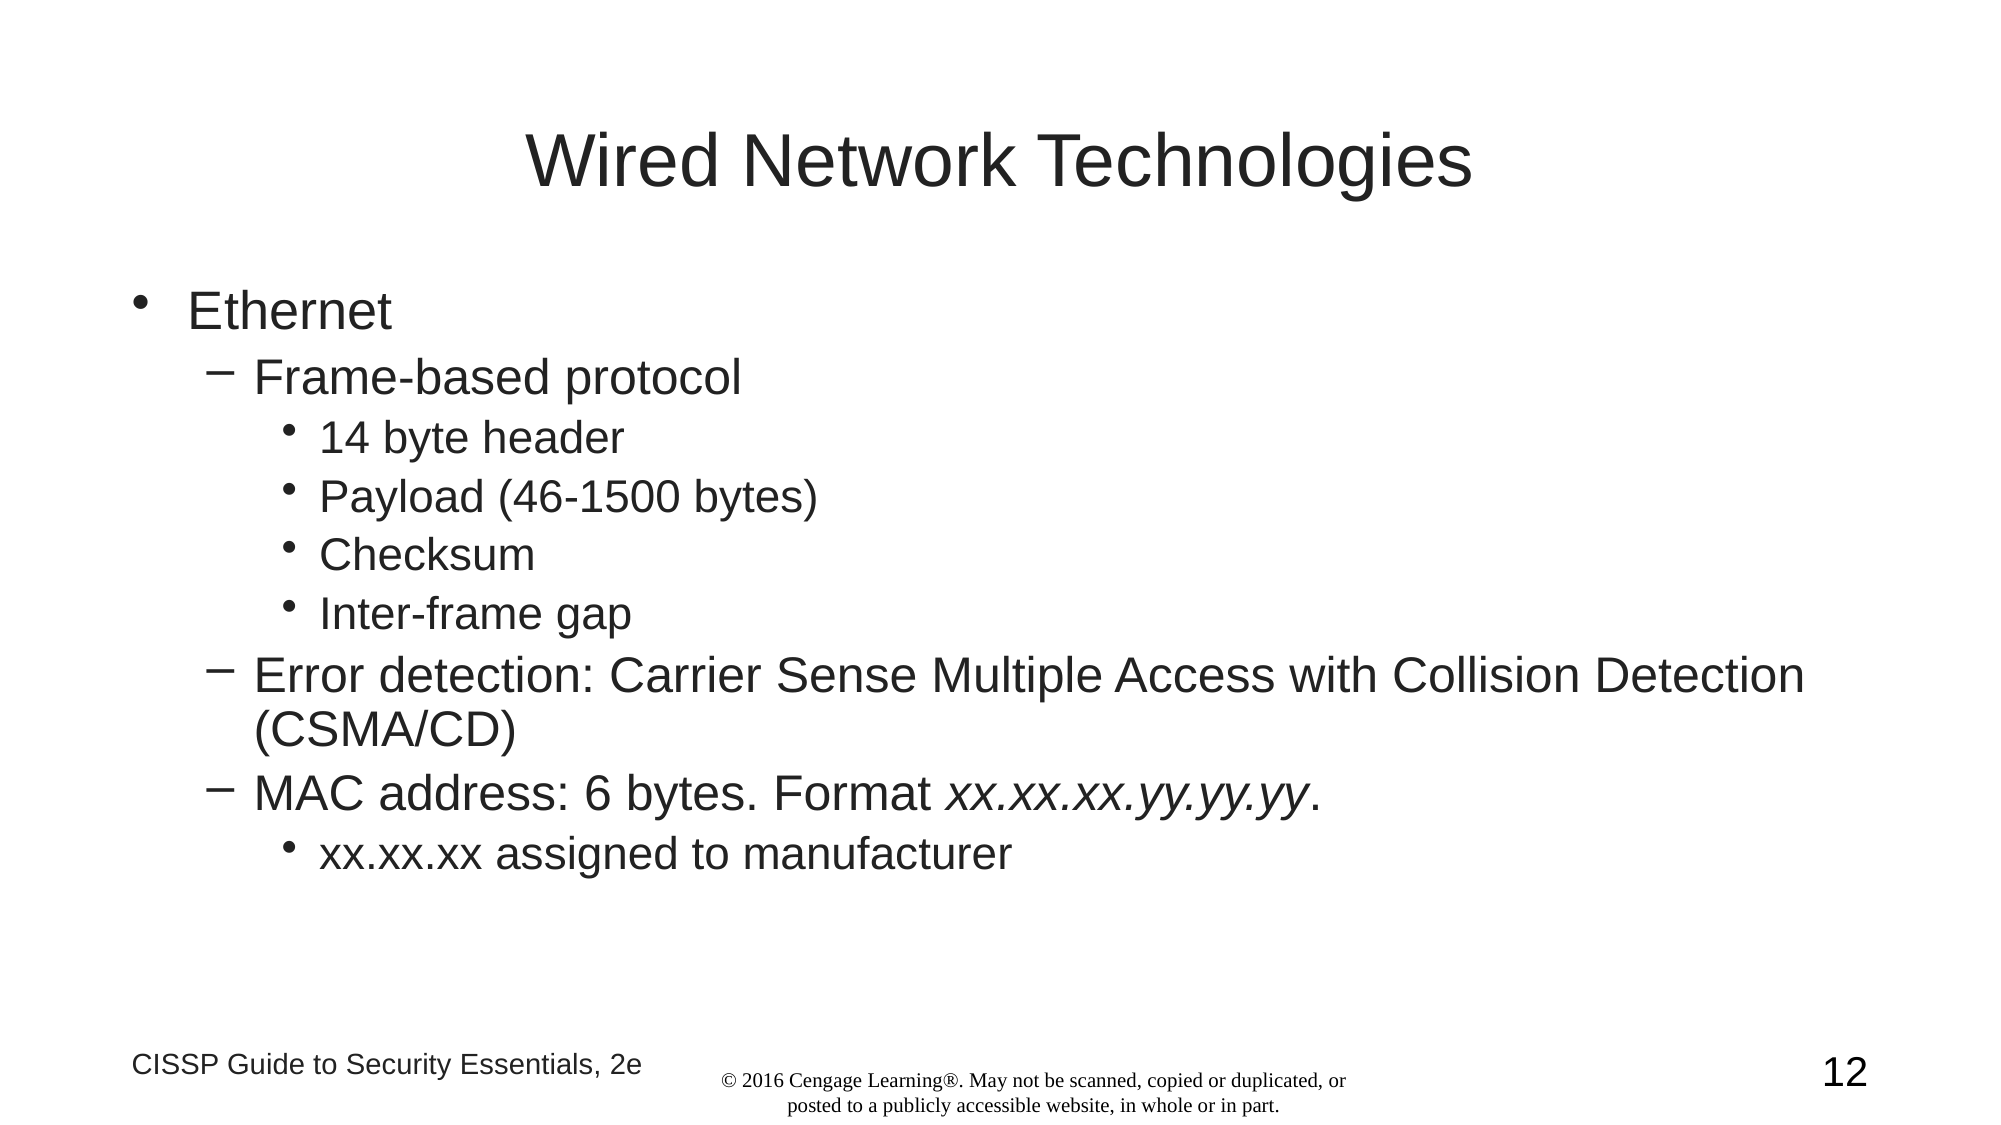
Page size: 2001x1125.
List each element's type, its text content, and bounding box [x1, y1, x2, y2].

title Wired Network Technologies [116, 62, 1884, 250]
slide_number 12 [1766, 1037, 1884, 1101]
text_box © 2016 Cengage Learning®. May not be scanned, copied or duplicated, or posted to a publicly accessible website, in whole or in part. [677, 1059, 1390, 1125]
list Ethernet Frame-based protocol 14 byte header Payload (46-1500 bytes) Checksum Inter-frame gap Error detection: Carrier Sense Multiple Access with Collision Detection (CSMA/CD) MAC address: 6 bytes. Format xx.xx.xx.yy.yy.yy. xx.xx.xx assigned to manufacturer [116, 275, 1884, 1025]
footer CISSP Guide to Security Essentials, 2e [116, 1037, 1251, 1101]
